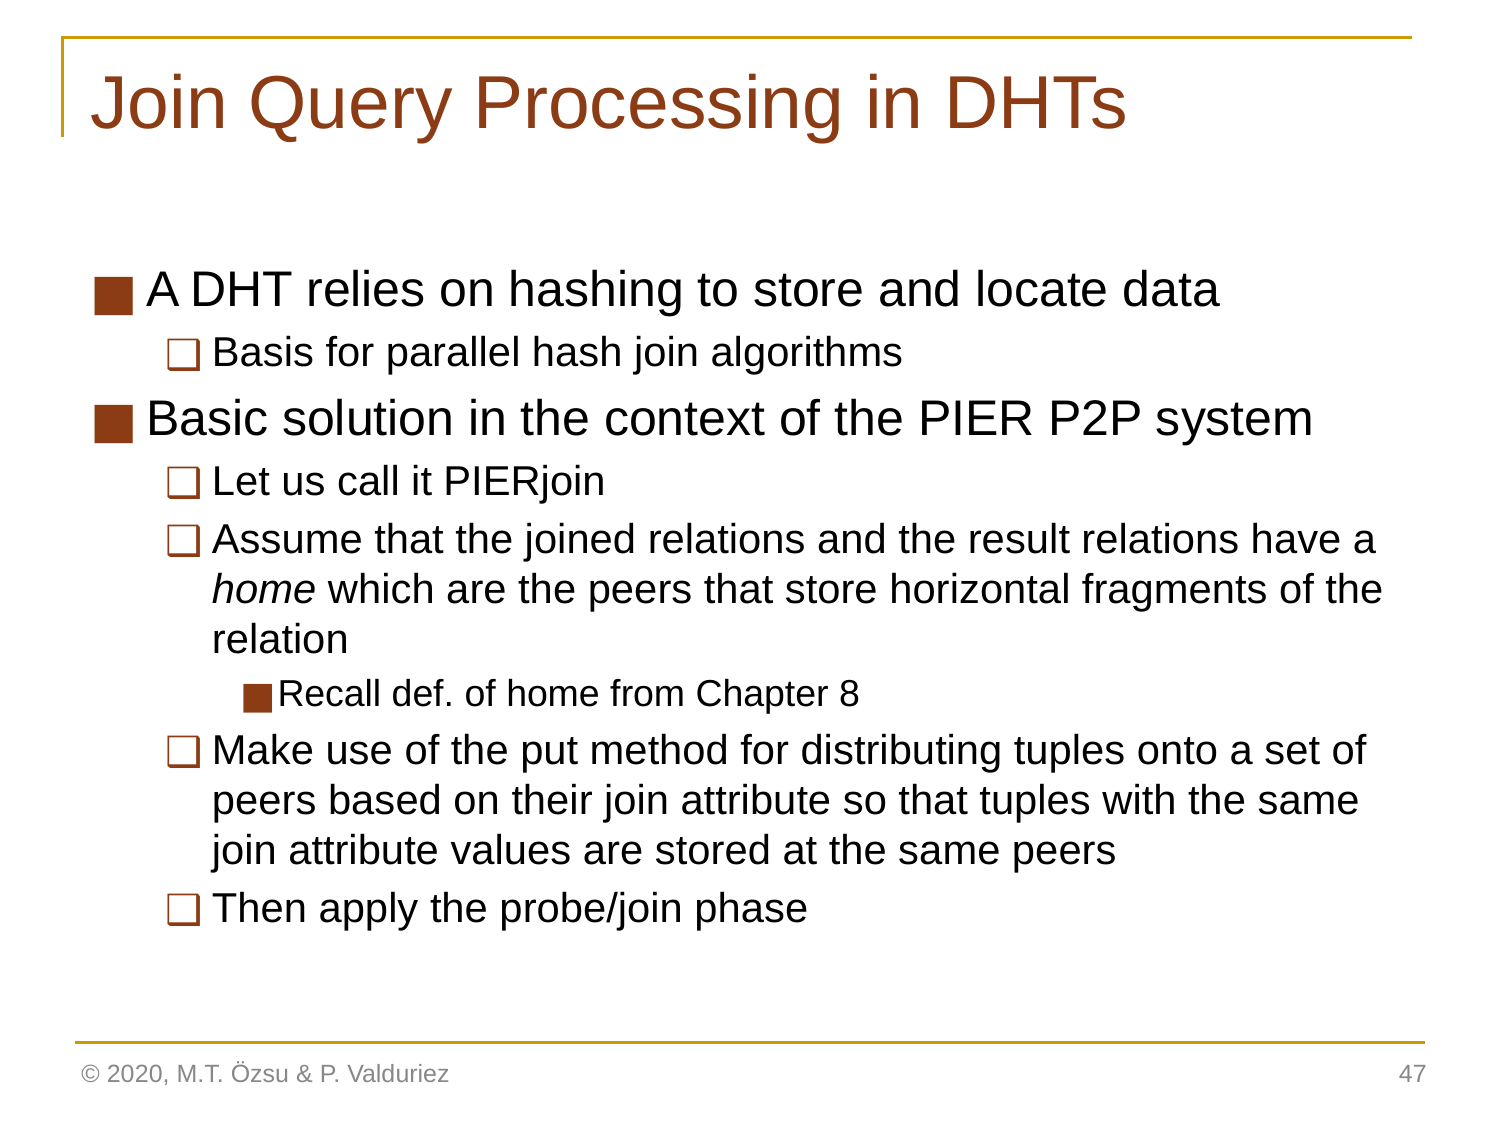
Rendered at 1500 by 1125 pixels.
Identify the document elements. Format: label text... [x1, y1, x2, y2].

footer © 2020, M.T. Özsu & P. Valduriez [66, 1042, 573, 1103]
title Join Query Processing in DHTs [75, 45, 1425, 233]
list A DHT relies on hashing to store and locate data Basis for parallel hash join algorithms Basic solution in the context of the PIER P2P system Let us call it PIERjoin Assume that the joined relations and the result relations have a home which are the peers that store horizontal fragments of the relation Recall def. of home from Chapter 8 Make use of the put method for distributing tuples onto a set of peers based on their join attribute so that tuples with the same join attribute values are stored at the same peers Then apply the probe/join phase [75, 249, 1425, 993]
slide_number ‹#› [1104, 1042, 1442, 1103]
